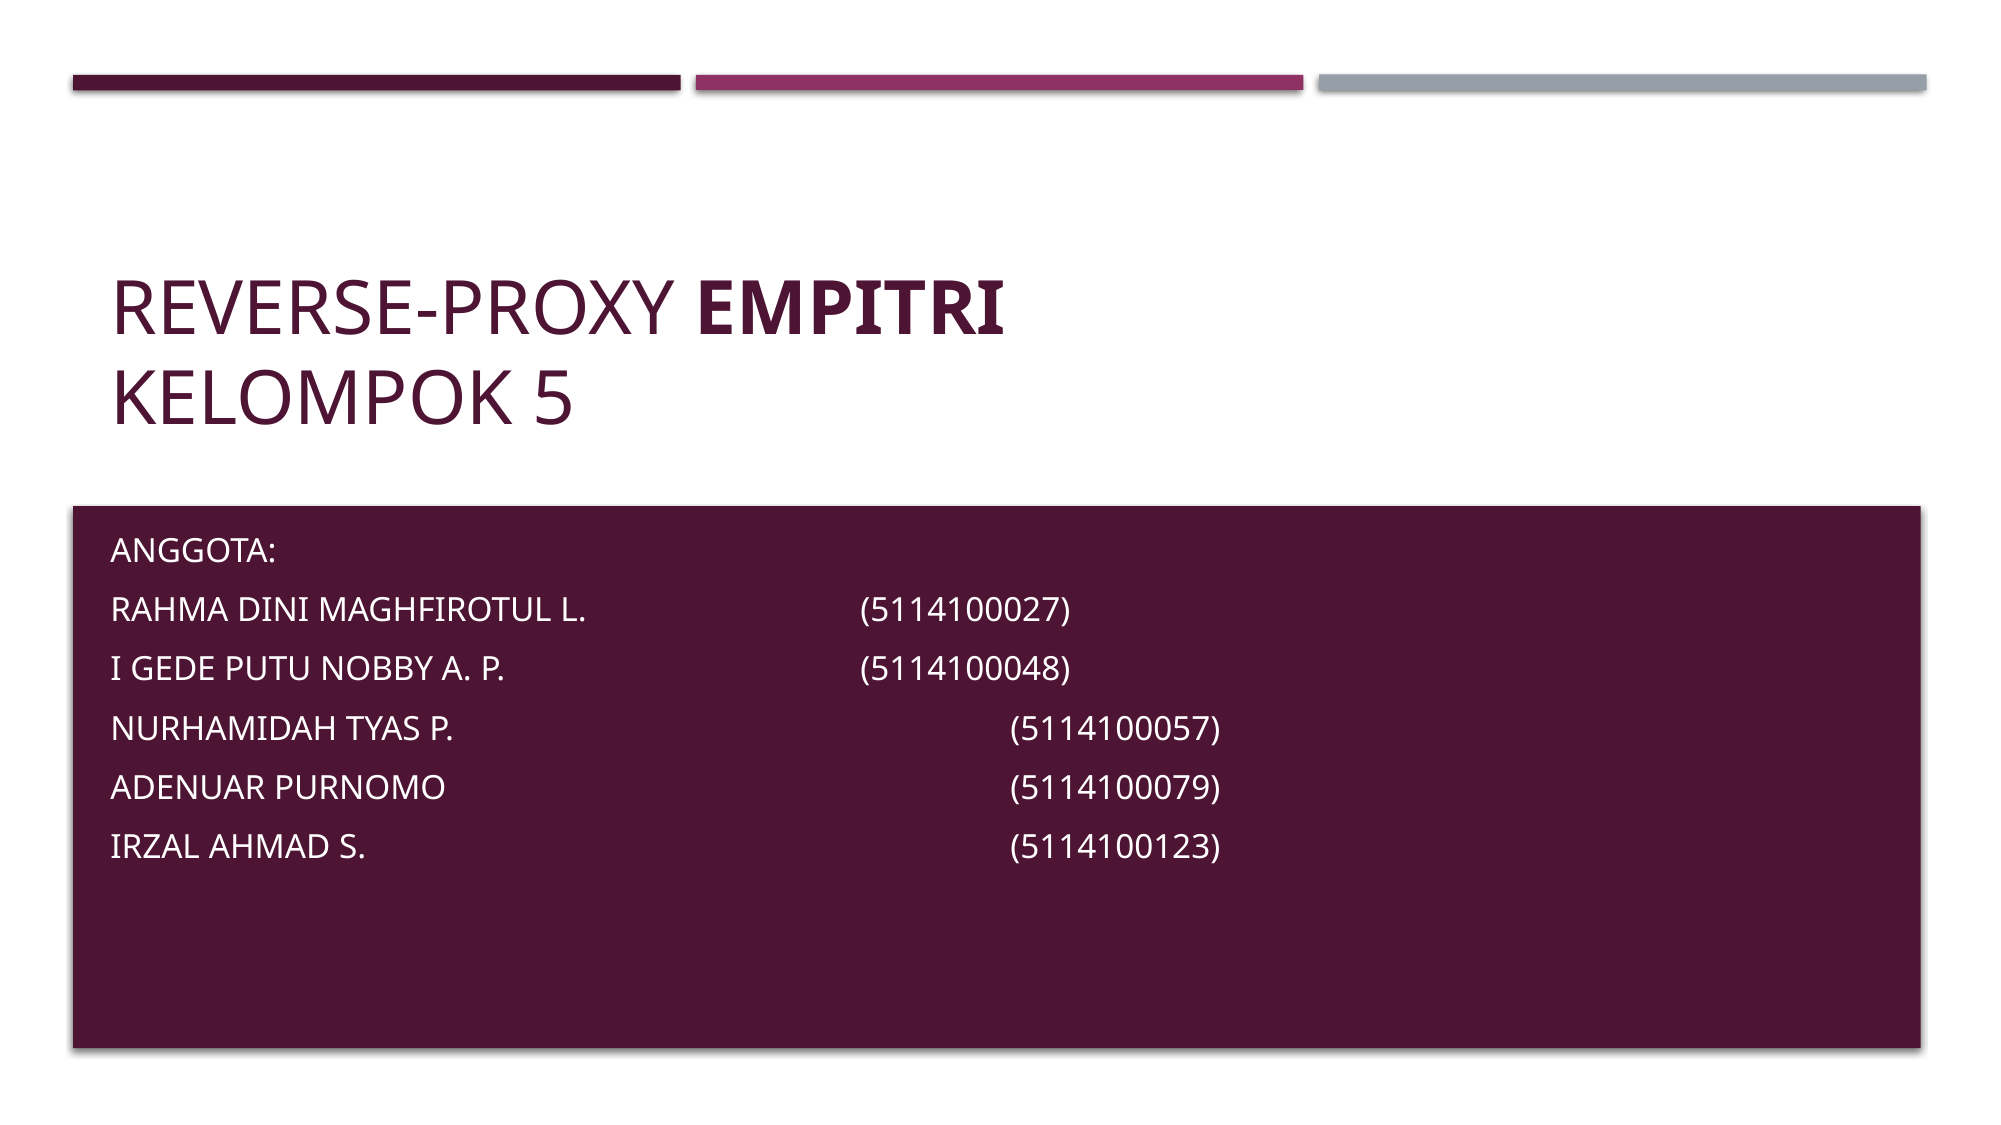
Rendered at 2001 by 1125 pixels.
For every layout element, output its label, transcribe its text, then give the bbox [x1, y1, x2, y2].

title Reverse-proxy EMPITRI Kelompok 5 [95, 204, 1899, 447]
subtitle Anggota: RAHMA DINI MAGHFIROTUL L. (5114100027) I GEDE PUTU NOBBY A. P. (5114100048) NURHAMIDAH TYAS P. (5114100057) ADENUAR PURNOMO (5114100079) IRZAL AHMAD S. (5114100123) [95, 521, 1899, 1125]
